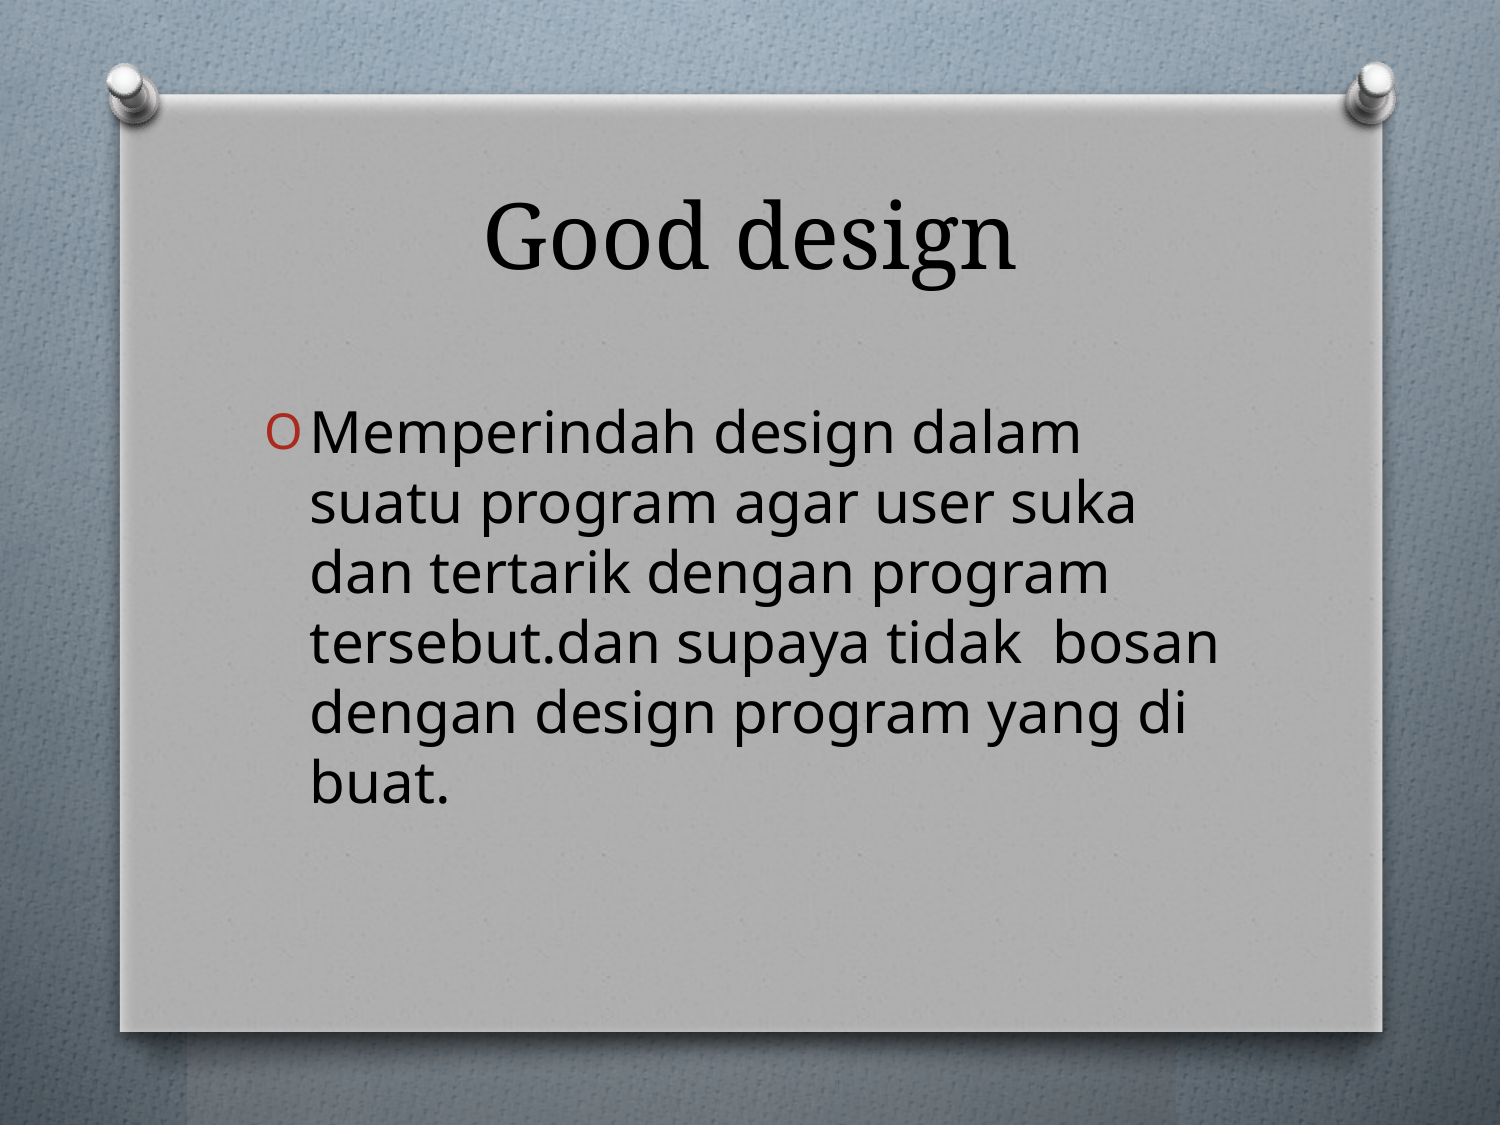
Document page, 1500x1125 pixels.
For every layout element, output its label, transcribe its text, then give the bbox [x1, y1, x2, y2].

list Memperindah design dalam suatu program agar user suka dan tertarik dengan program tersebut.dan supaya tidak bosan dengan design program yang di buat. [249, 387, 1267, 979]
title Good design [179, 134, 1323, 332]
picture [1317, 35, 1439, 156]
picture [75, 29, 198, 153]
